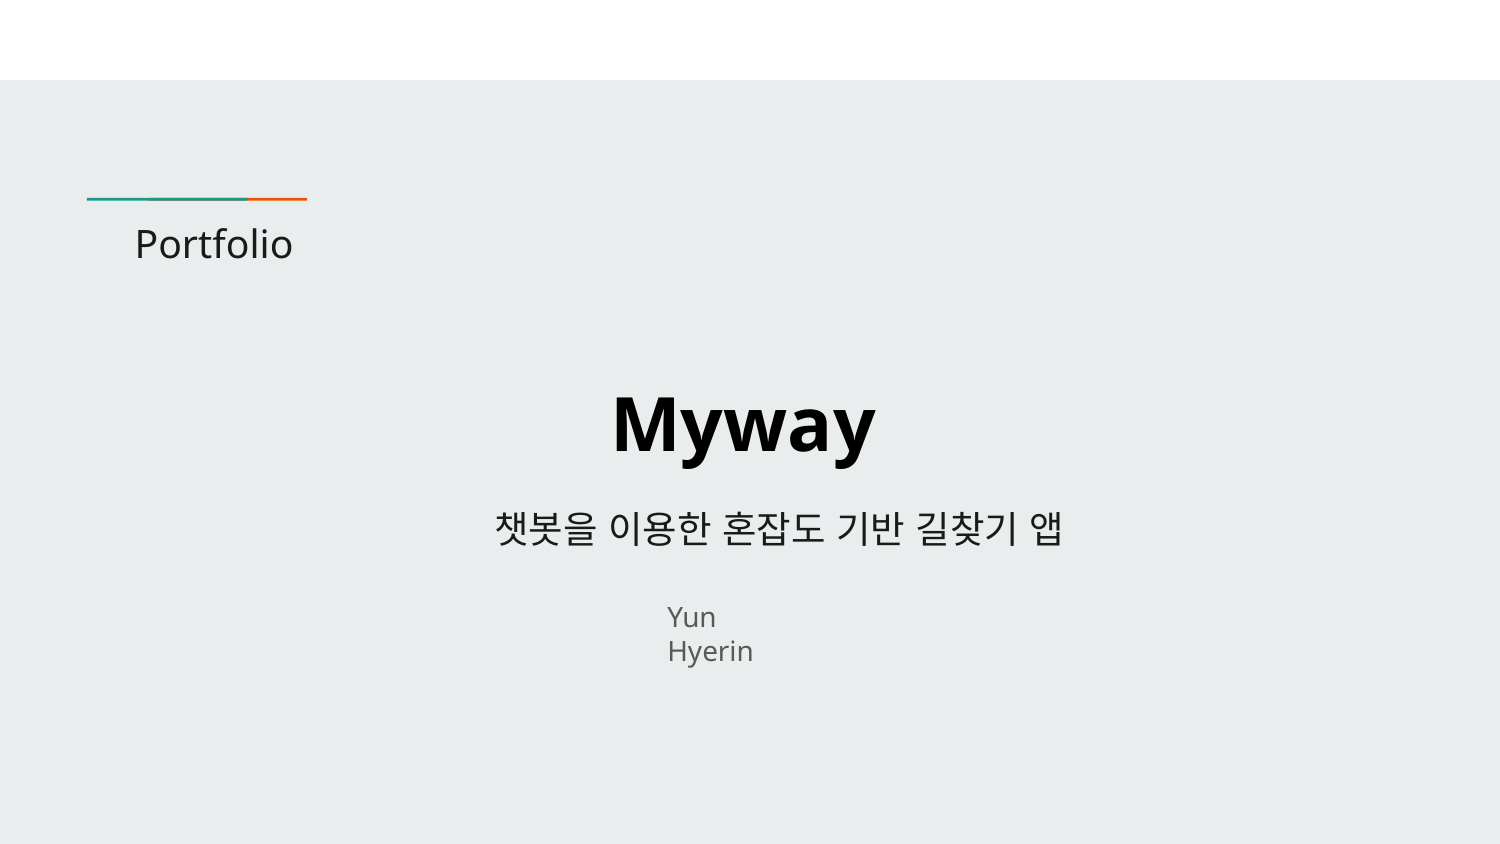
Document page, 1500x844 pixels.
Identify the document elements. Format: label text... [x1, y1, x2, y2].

text_box Myway [595, 361, 905, 482]
title Portfolio [119, 204, 522, 333]
subtitle Yun Hyerin [652, 584, 826, 662]
title 챗봇을 이용한 혼잡도 기반 길찾기 앱 [367, 491, 1192, 568]
